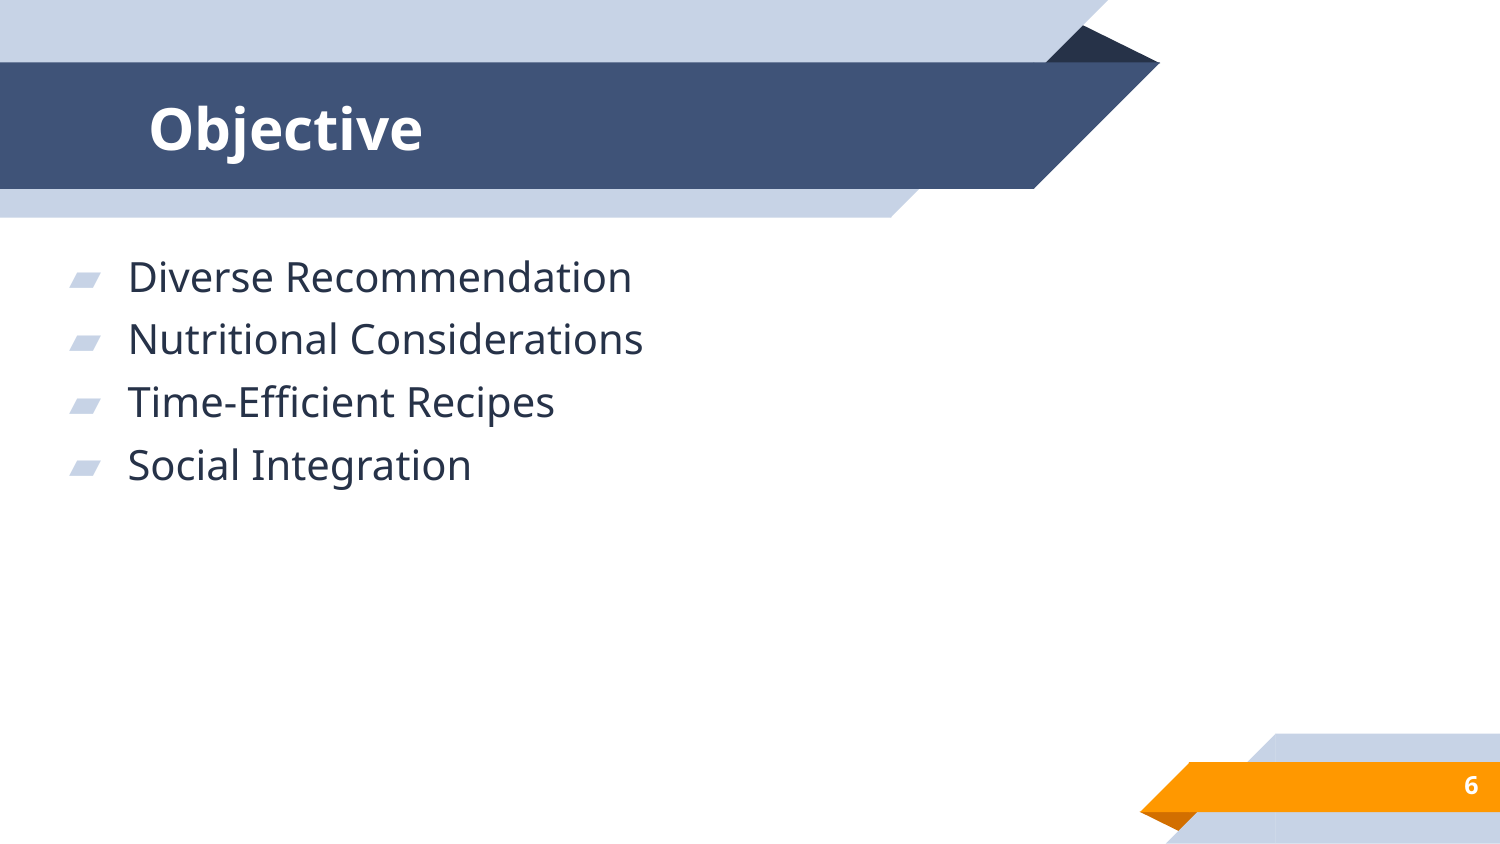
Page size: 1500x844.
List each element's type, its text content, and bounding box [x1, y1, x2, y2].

title Objective [133, 64, 997, 190]
slide_number 6 [1249, 760, 1494, 813]
text_box Diverse Recommendation Nutritional Considerations Time-Efficient Recipes Social Integration [37, 235, 1452, 812]
